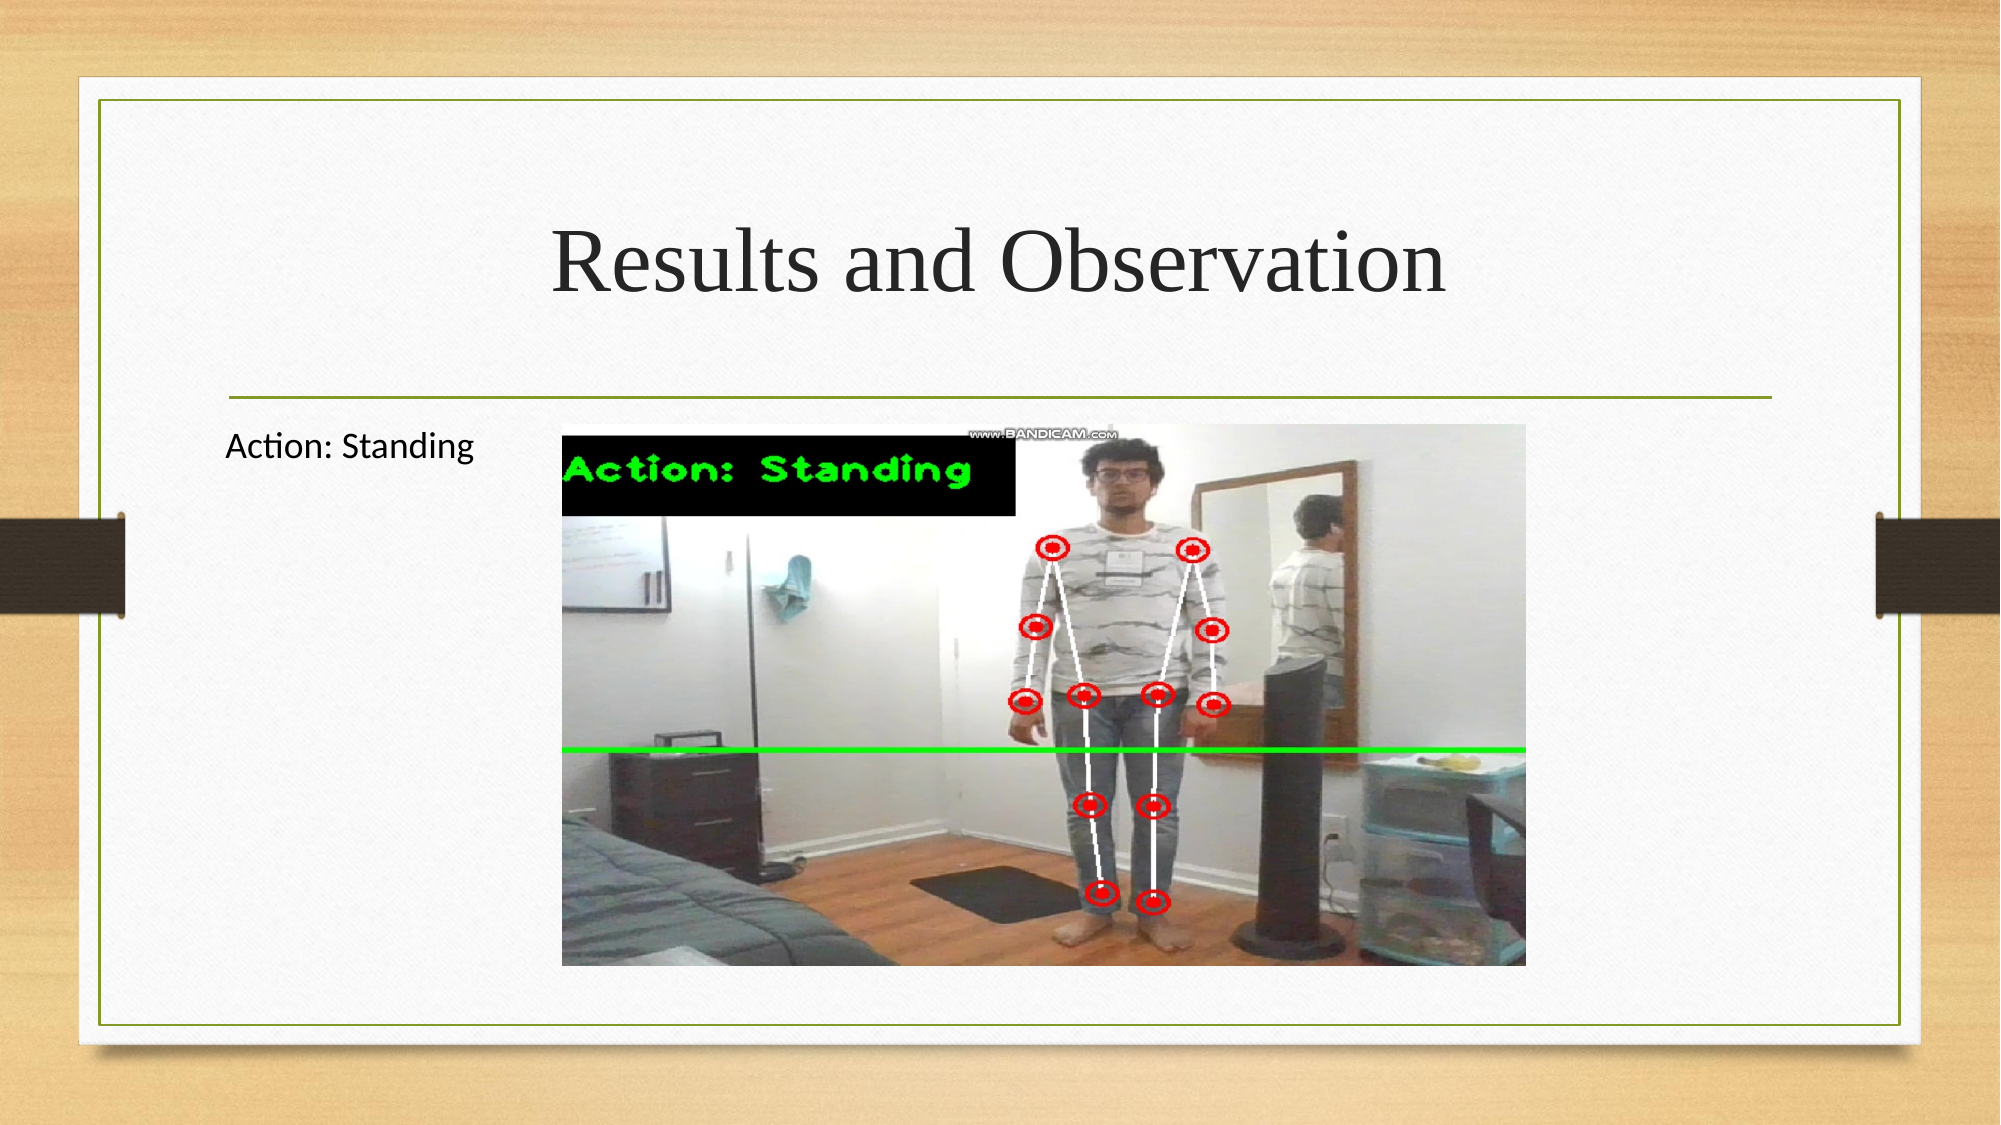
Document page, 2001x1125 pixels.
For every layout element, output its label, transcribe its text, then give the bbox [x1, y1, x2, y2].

picture [0, 0, 2000, 1125]
list Action: Standing [225, 420, 900, 467]
title Results and Observation [406, 200, 1594, 312]
